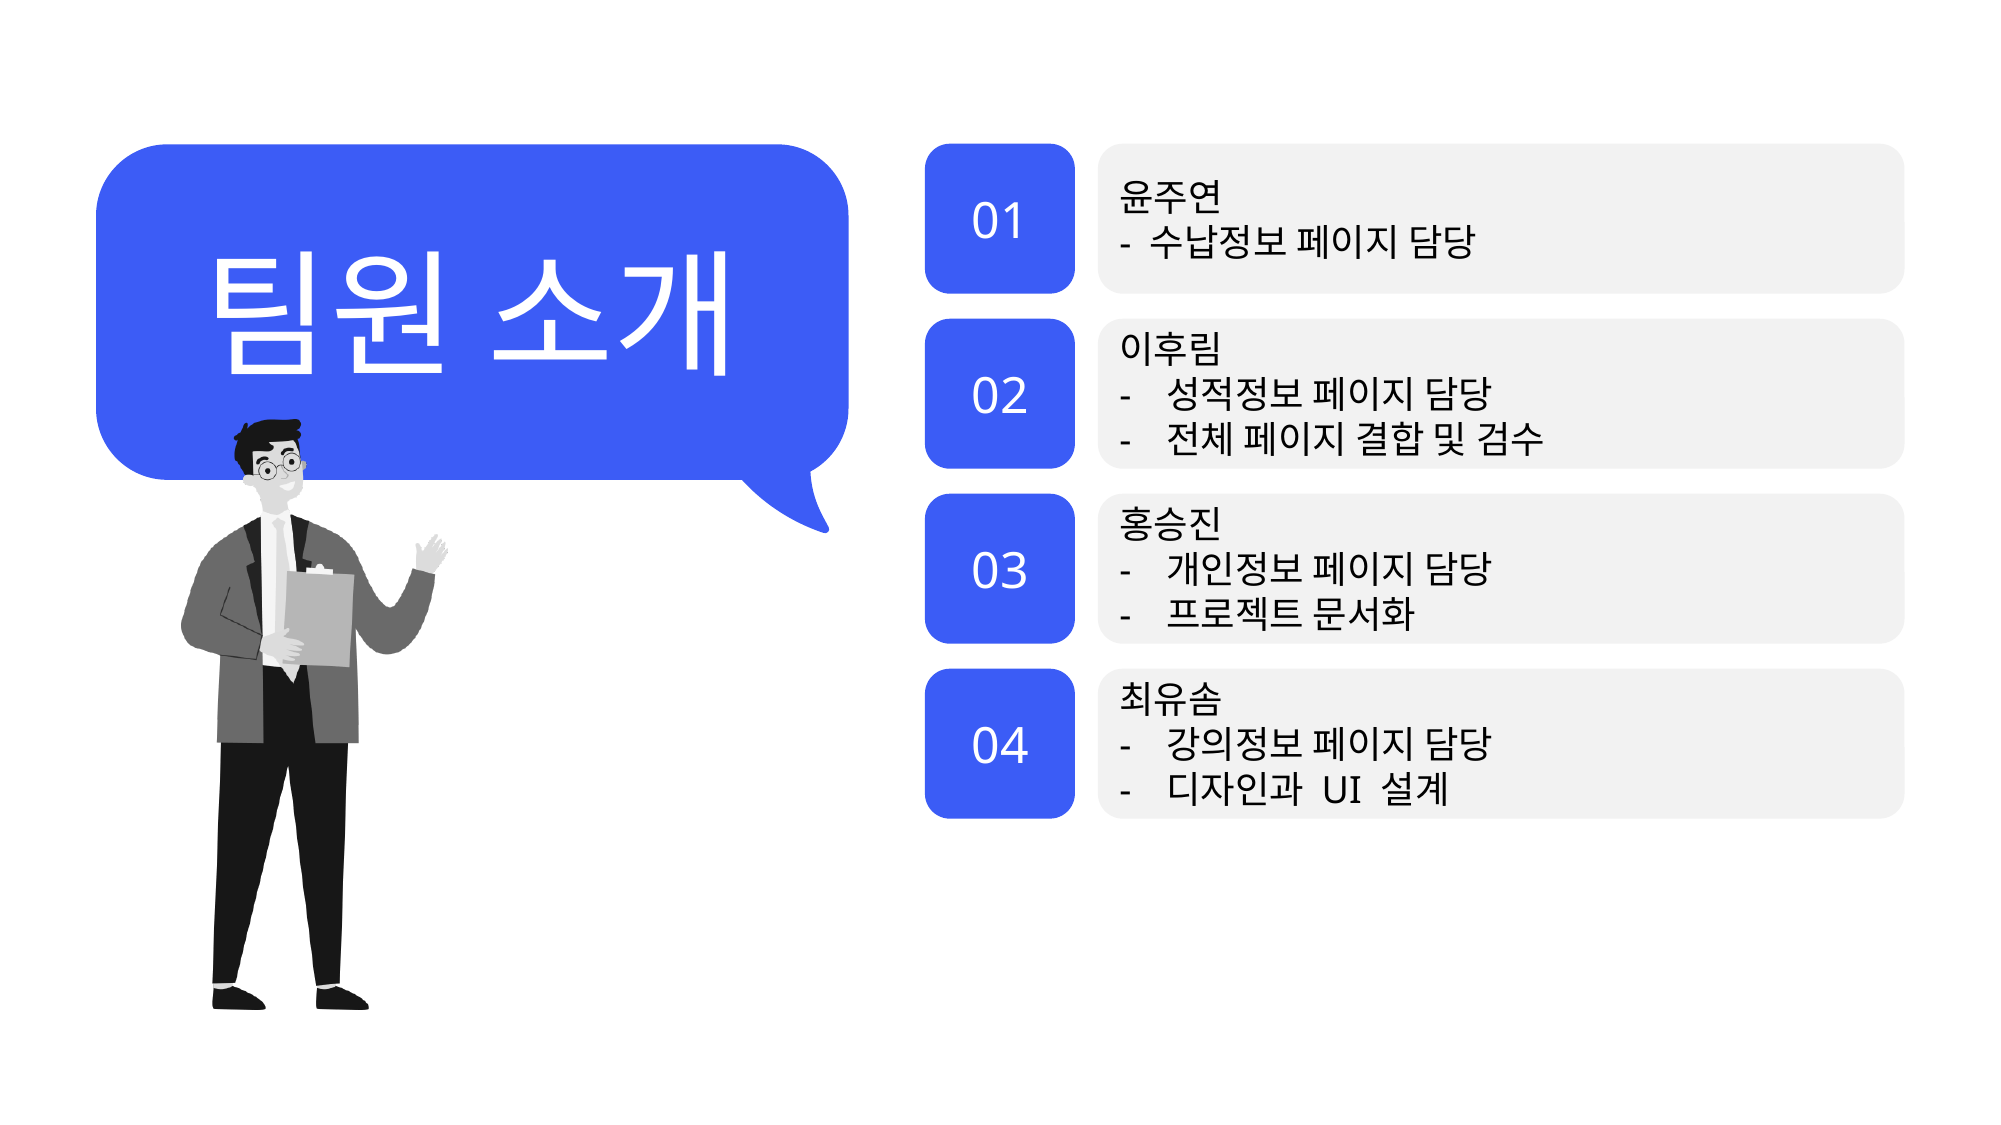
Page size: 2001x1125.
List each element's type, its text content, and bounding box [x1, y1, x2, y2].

text_box 02 [924, 318, 1075, 469]
text_box 윤주연 - 수납정보 페이지 담당 [1097, 143, 1905, 294]
text_box 최유솜 강의정보 페이지 담당 디자인과 UI 설계 [1097, 668, 1905, 819]
text_box 팀원 소개 [96, 144, 849, 534]
text_box 01 [924, 143, 1075, 294]
text_box 03 [924, 493, 1075, 644]
text_box 이후림 성적정보 페이지 담당 전체 페이지 결합 및 검수 [1097, 318, 1905, 469]
picture [181, 419, 448, 1010]
text_box 04 [924, 668, 1075, 819]
text_box 홍승진 개인정보 페이지 담당 프로젝트 문서화 [1097, 493, 1905, 644]
